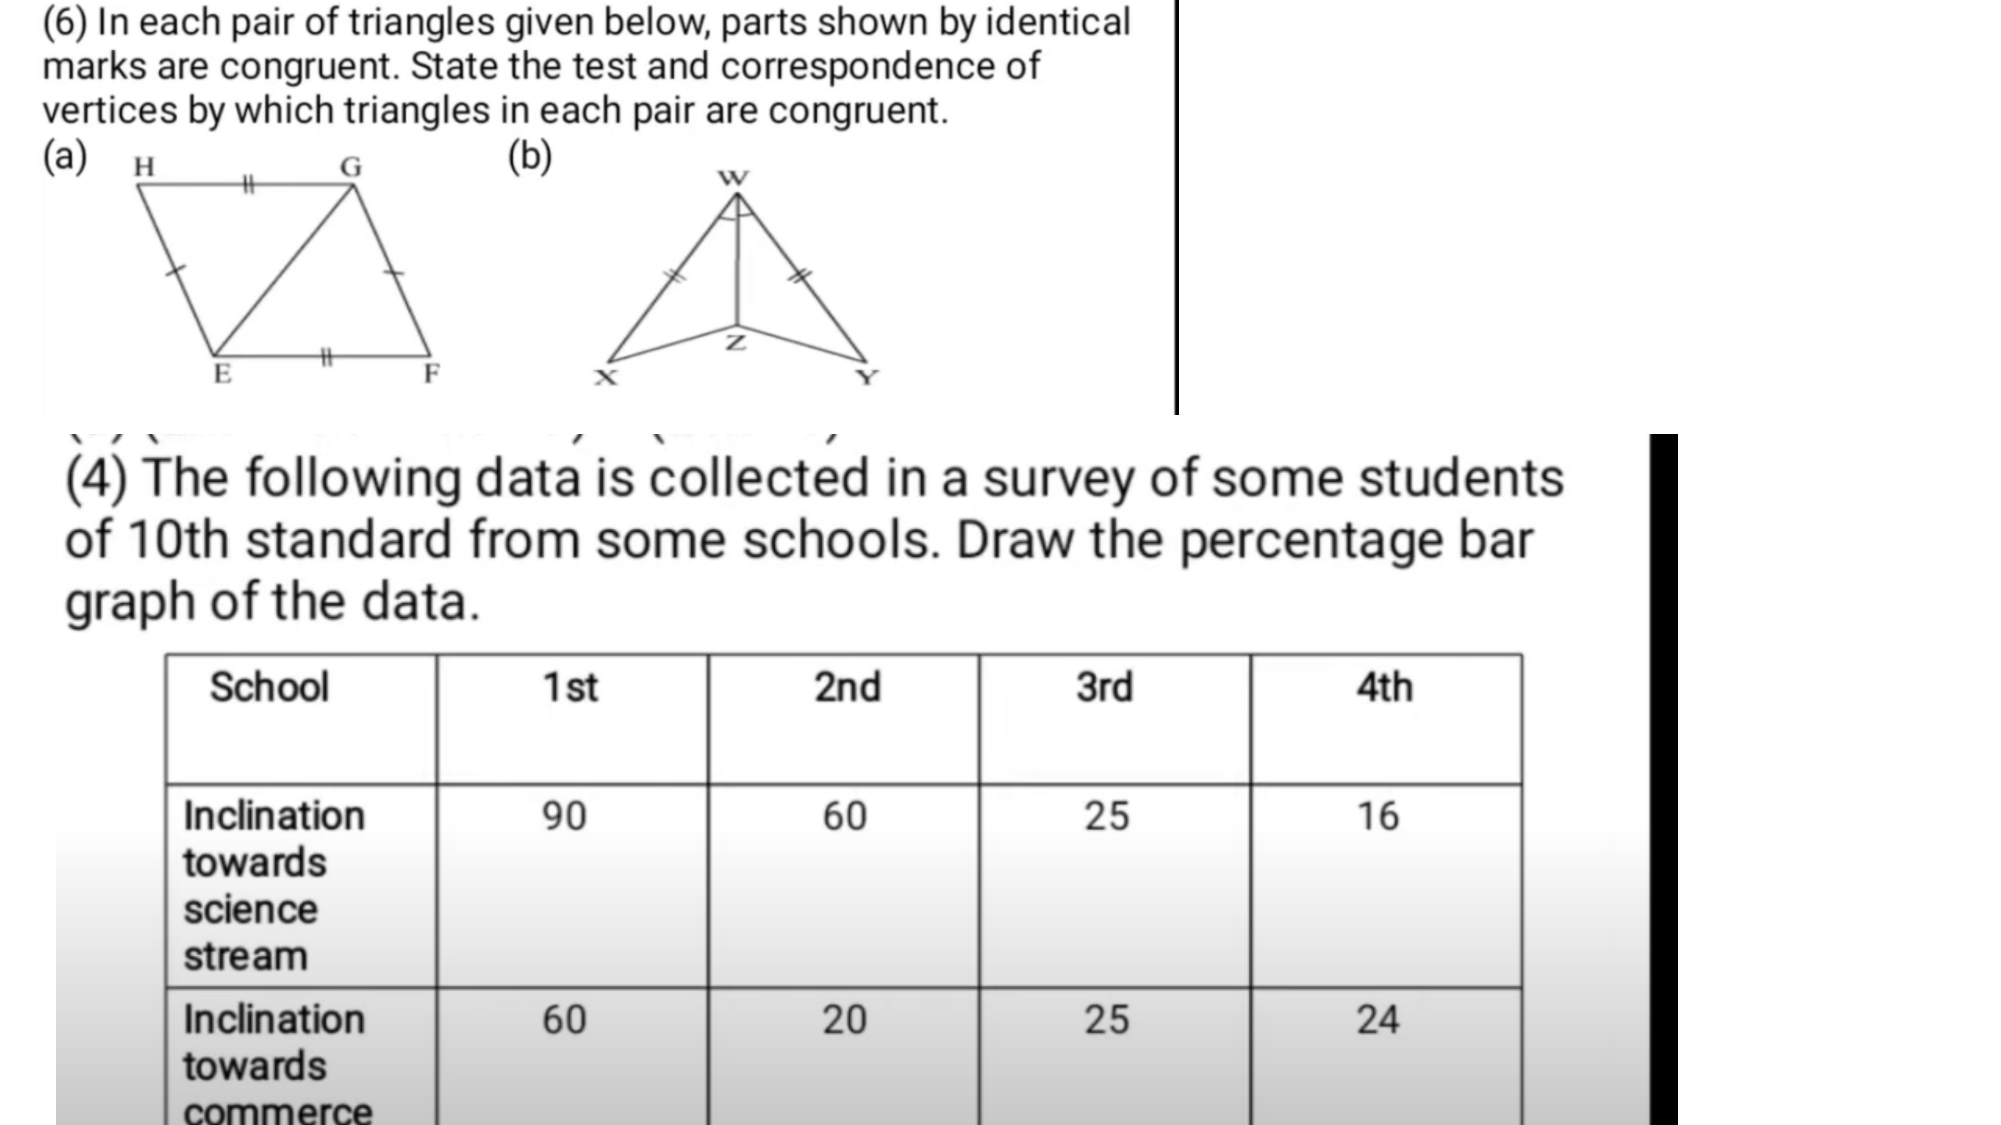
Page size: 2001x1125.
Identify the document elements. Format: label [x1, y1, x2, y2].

picture [56, 434, 1678, 1125]
picture [34, 0, 1179, 415]
